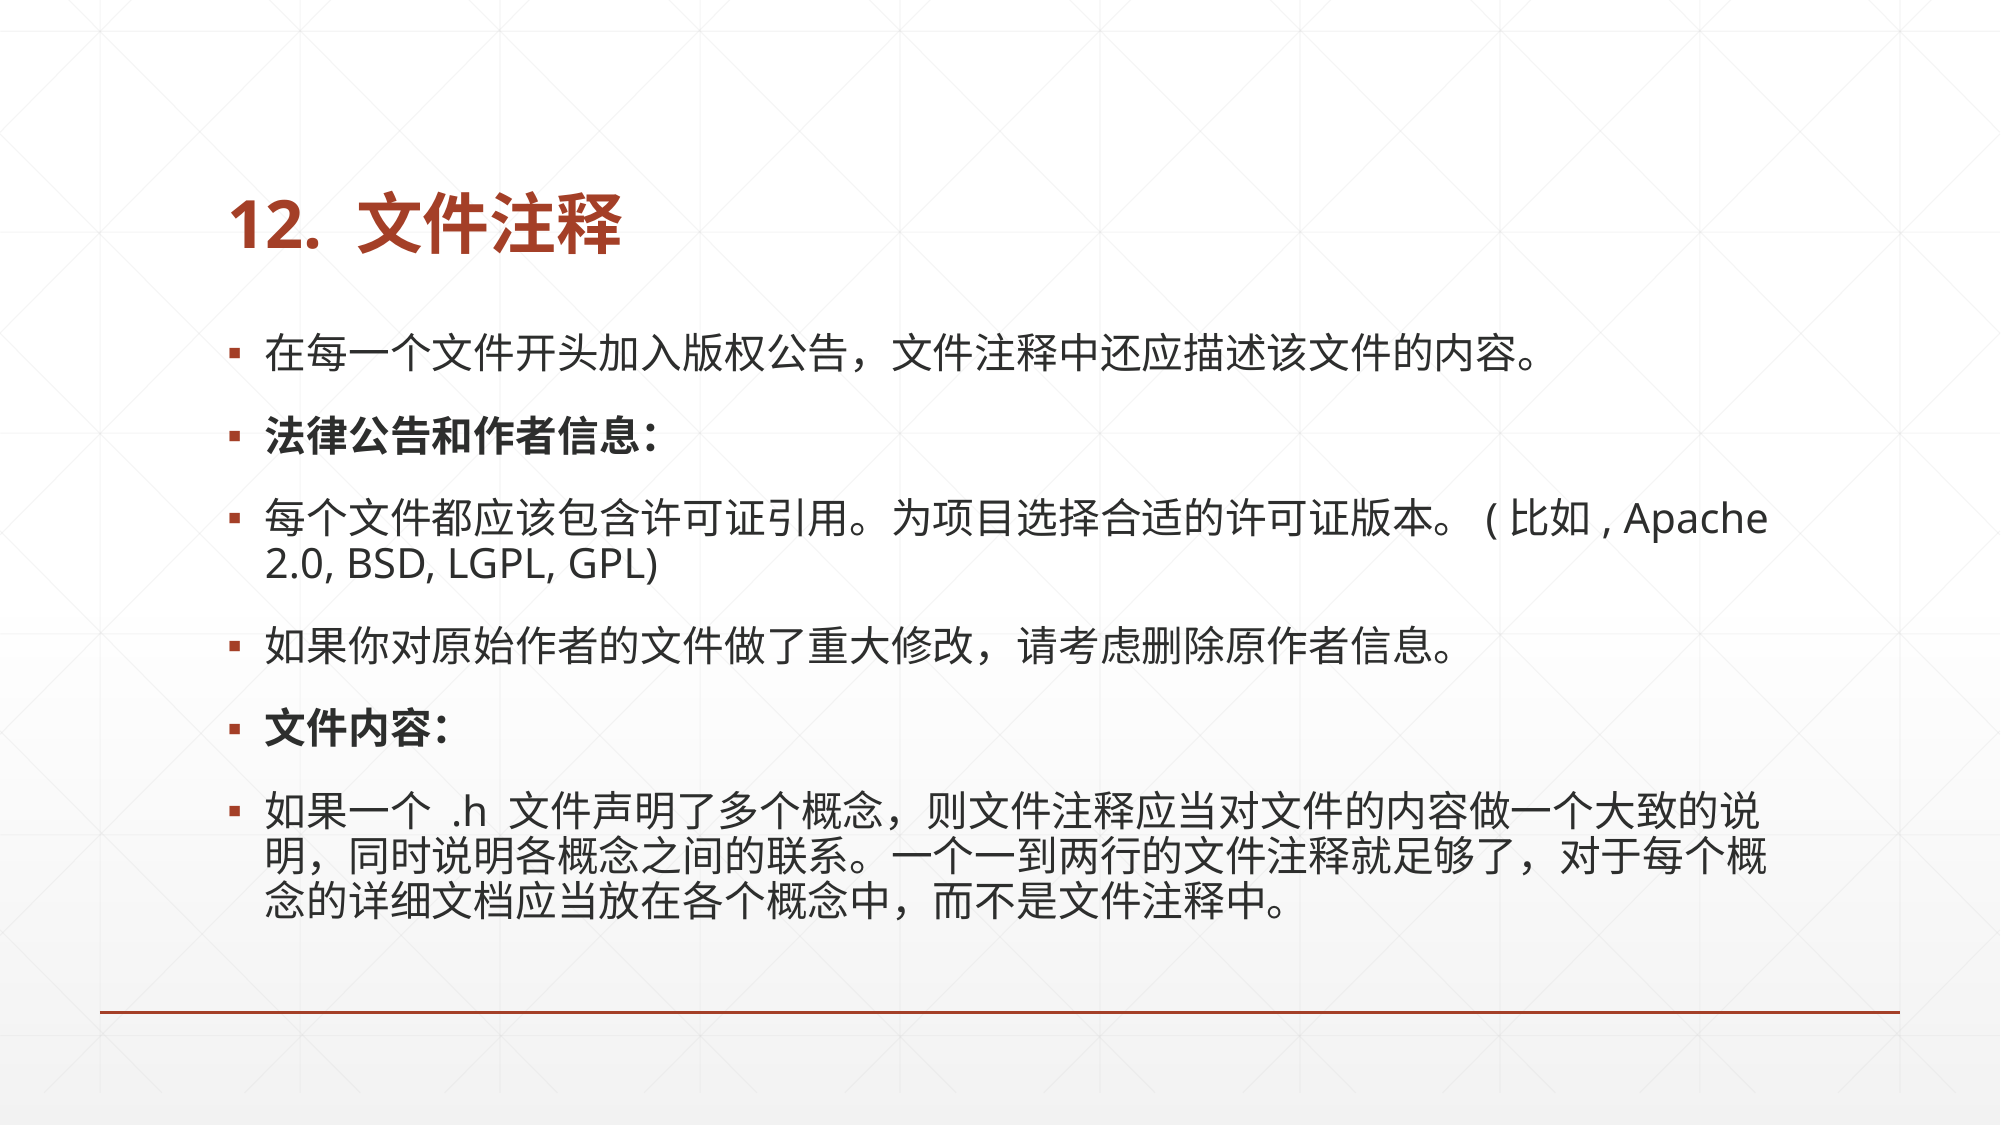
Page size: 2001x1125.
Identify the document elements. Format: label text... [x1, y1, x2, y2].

title 12. 文件注释 [212, 82, 1788, 271]
list 在每一个文件开头加入版权公告，文件注释中还应描述该文件的内容。 法律公告和作者信息： 每个文件都应该包含许可证引用。为项目选择合适的许可证版本。(比如, Apache 2.0, BSD, LGPL, GPL) 如果你对原始作者的文件做了重大修改，请考虑删除原作者信息。 文件内容： 如果一个 .h 文件声明了多个概念，则文件注释应当对文件的内容做一个大致的说明，同时说明各概念之间的联系。一个一到两行的文件注释就足够了，对于每个概念的详细文档应当放在各个概念中，而不是文件注释中。 [212, 324, 1788, 950]
